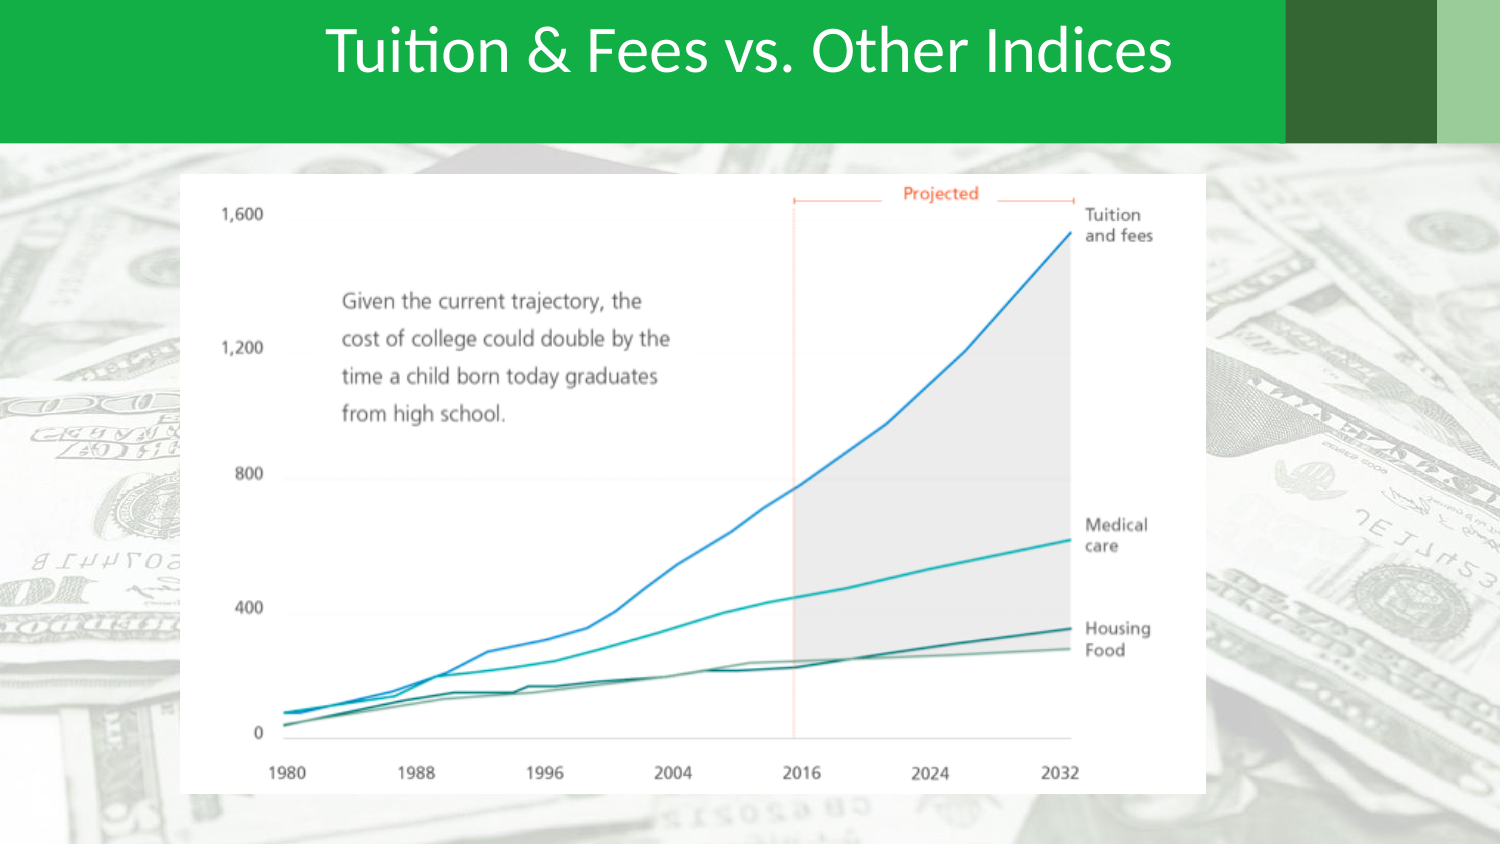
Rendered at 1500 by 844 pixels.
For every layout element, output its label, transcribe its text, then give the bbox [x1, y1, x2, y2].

title Tuition & Fees vs. Other Indices [75, 0, 1425, 97]
picture [0, 144, 1500, 844]
